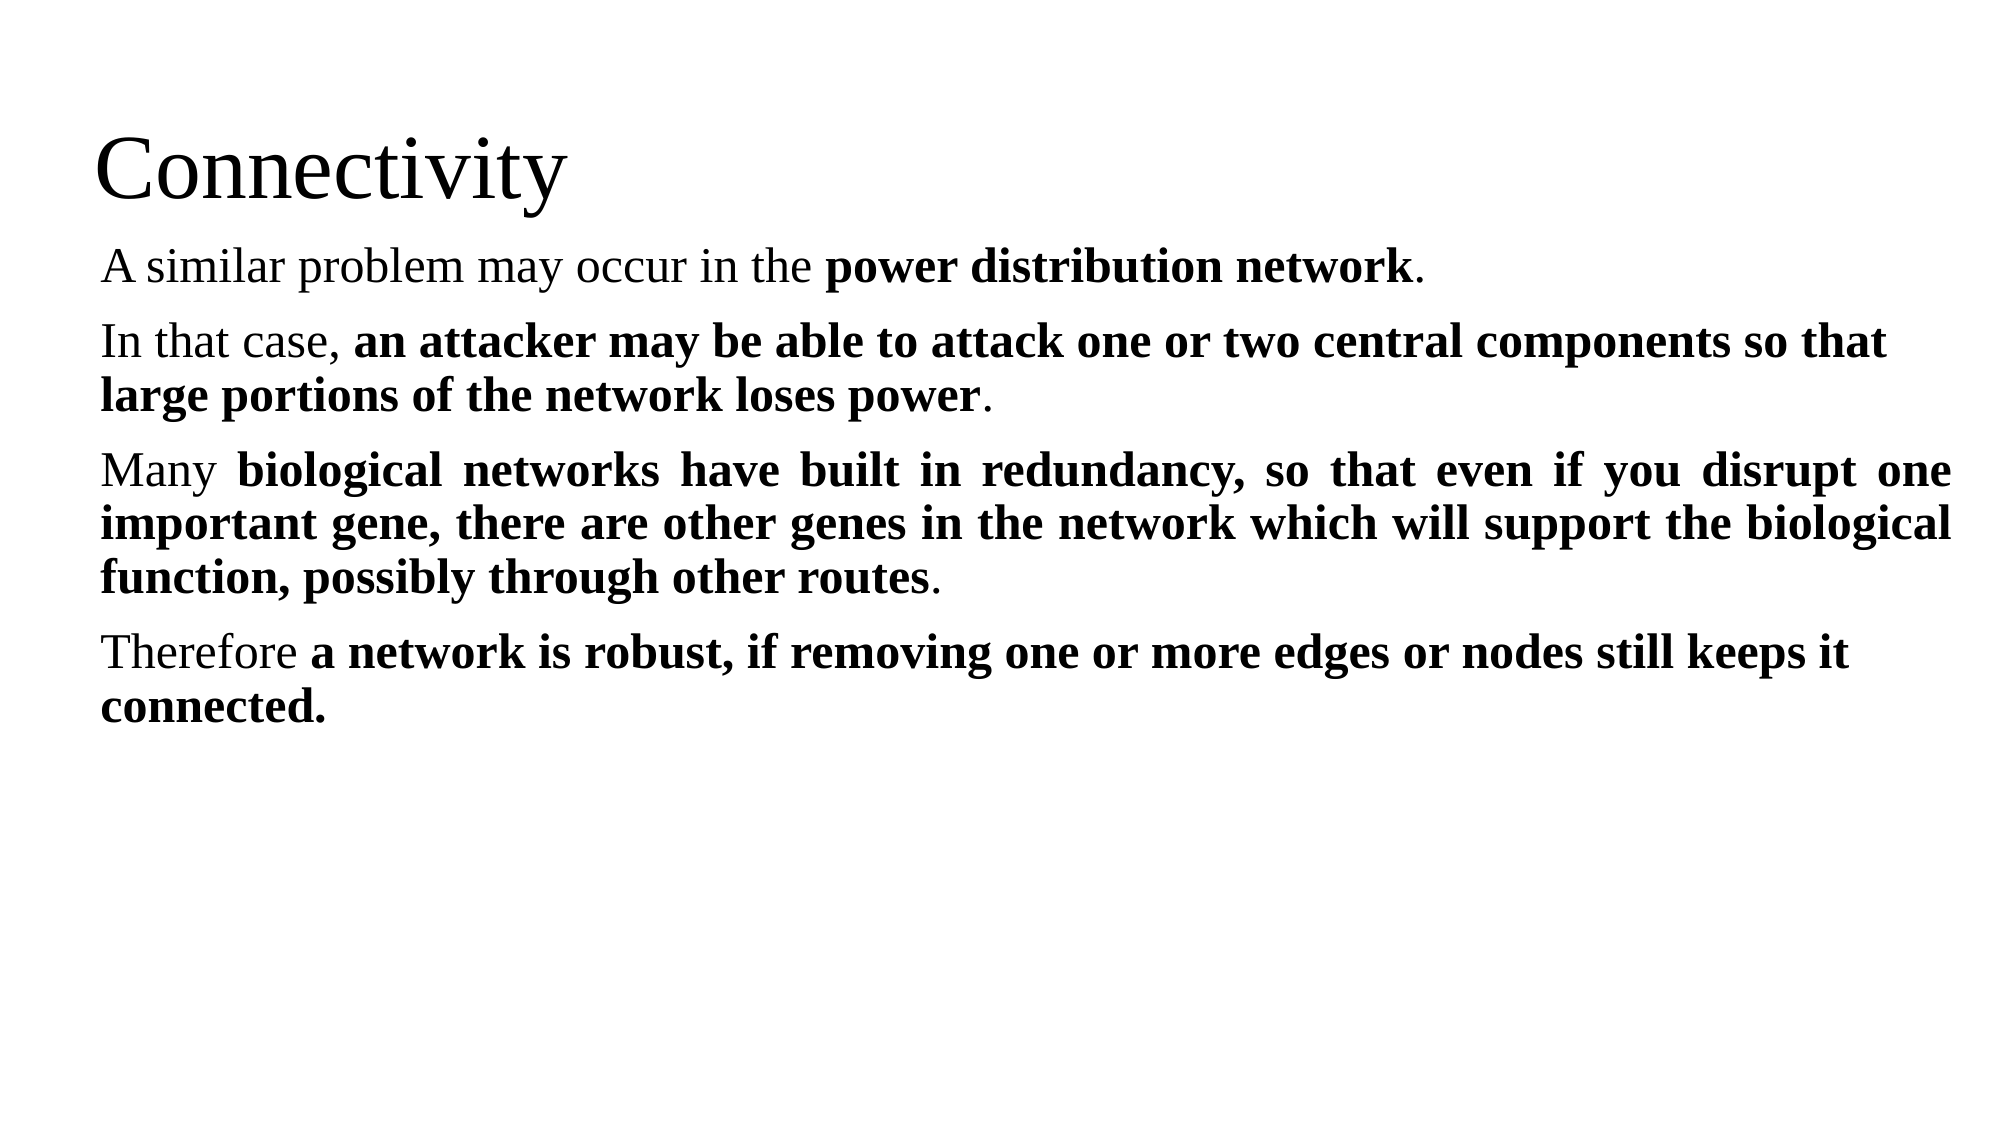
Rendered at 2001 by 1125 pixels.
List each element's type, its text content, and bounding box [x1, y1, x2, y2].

list A similar problem may occur in the power distribution network. In that case, an attacker may be able to attack one or two central components so that large portions of the network loses power. Many biological networks have built in redundancy, so that even if you disrupt one important gene, there are other genes in the network which will support the biological function, possibly through other routes. Therefore a network is robust, if removing one or more edges or nodes still keeps it connected. [85, 231, 1969, 946]
title Connectivity [56, 59, 1863, 278]
